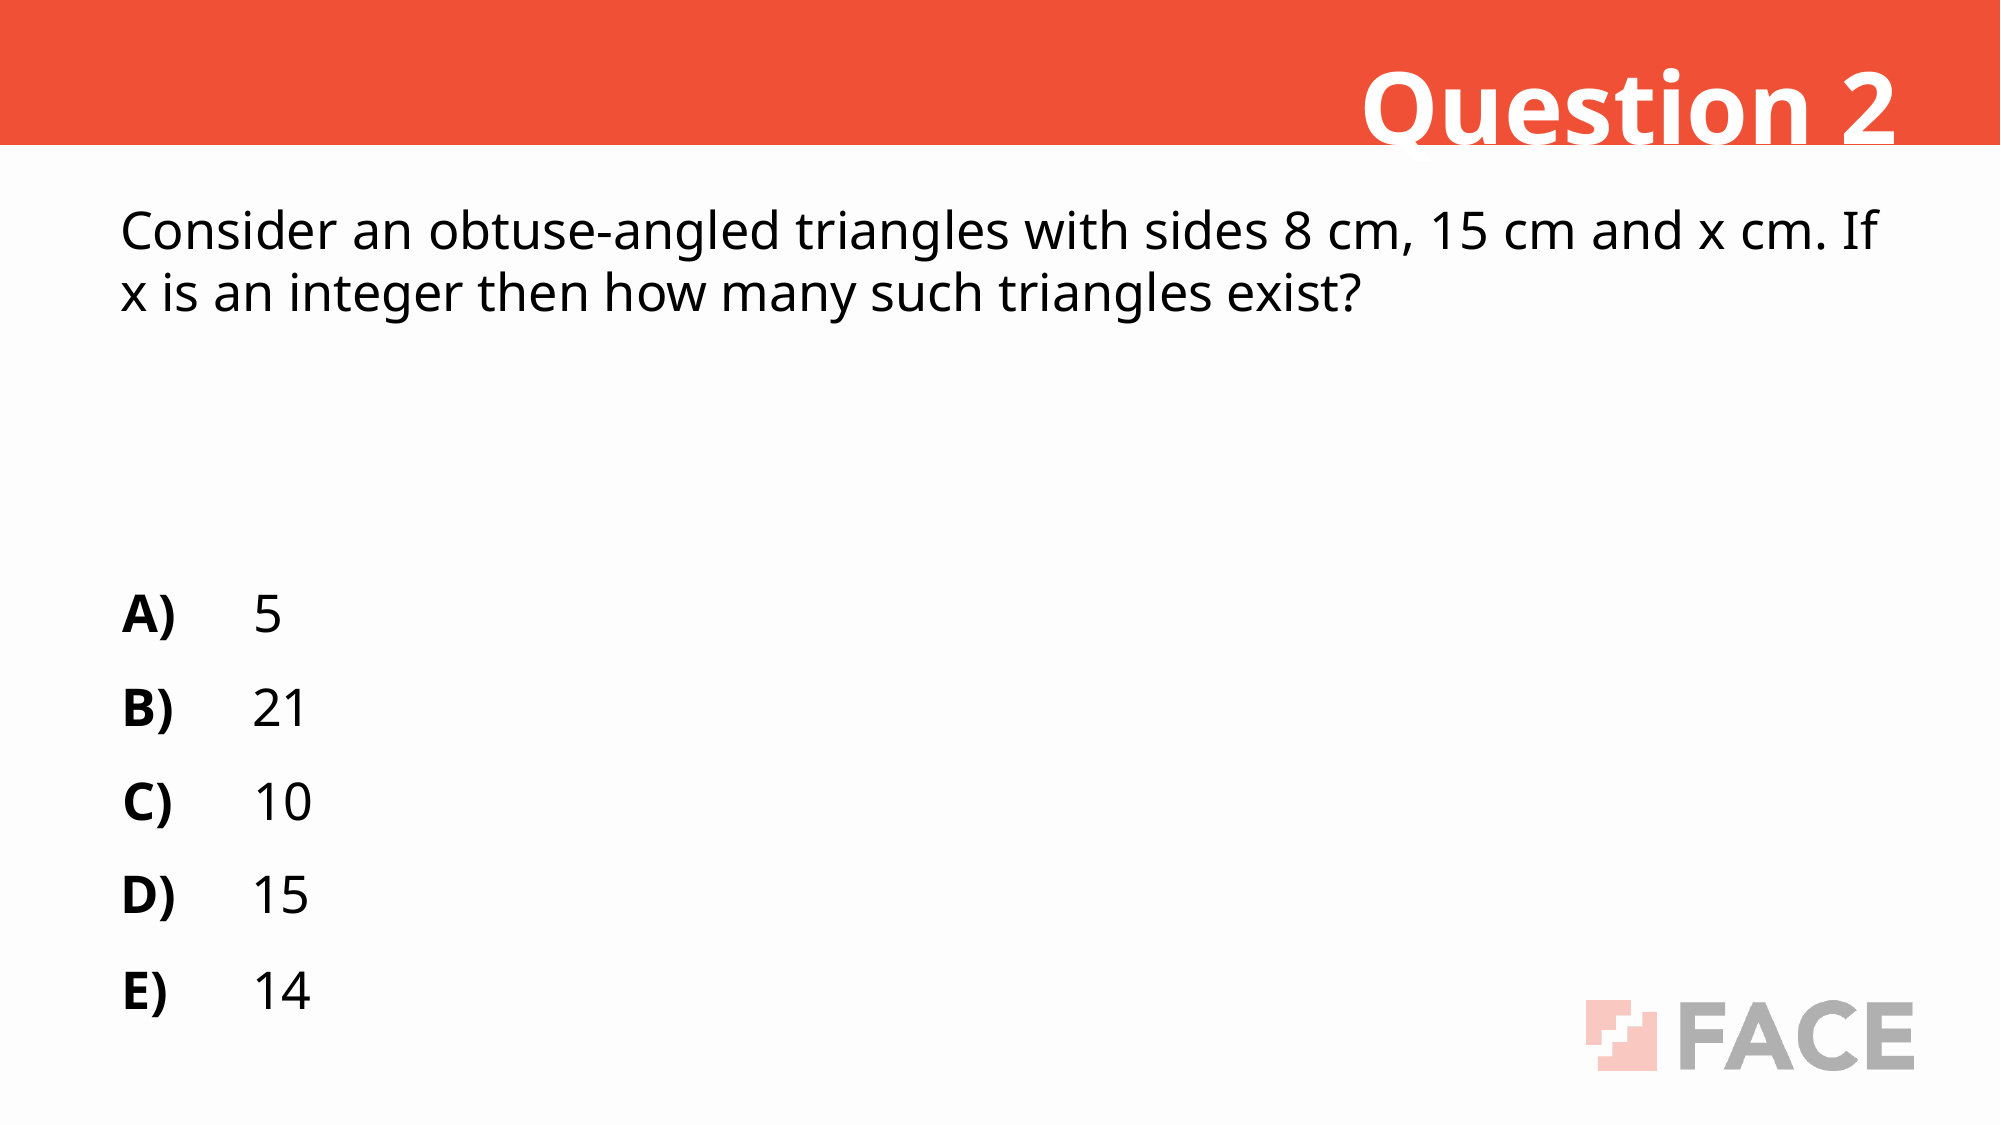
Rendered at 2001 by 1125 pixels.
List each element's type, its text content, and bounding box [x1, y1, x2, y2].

picture [1586, 1000, 1914, 1072]
text_box 10 [238, 730, 1896, 839]
text_box C) [107, 730, 223, 839]
text_box E) [106, 918, 221, 1028]
text_box 14 [237, 918, 851, 1028]
text_box 5 [238, 541, 1896, 651]
text_box Question 2 [638, 37, 1914, 173]
text_box D) [105, 822, 220, 932]
text_box A) [107, 541, 223, 651]
text_box 21 [237, 635, 1894, 745]
text_box [0, 0, 2000, 147]
text_box Consider an obtuse-angled triangles with sides 8 cm, 15 cm and x cm. If x is an integer then how many such triangles exist? [105, 189, 1895, 330]
text_box 15 [236, 822, 1893, 932]
text_box B) [106, 635, 221, 745]
